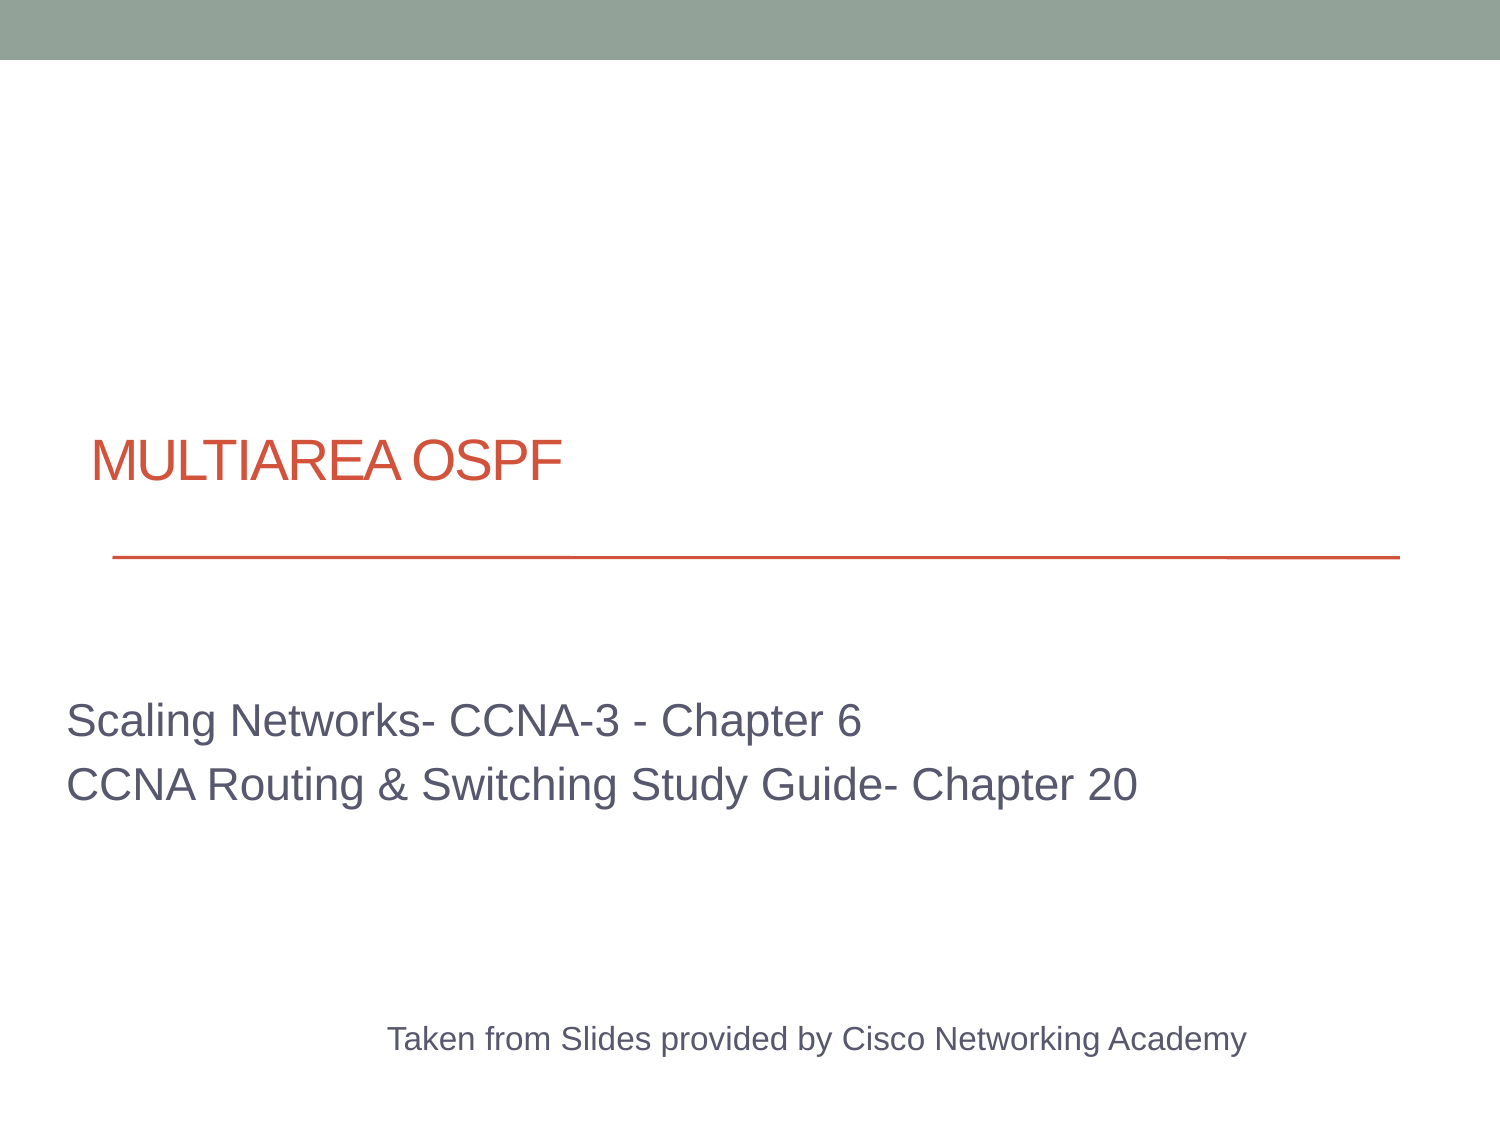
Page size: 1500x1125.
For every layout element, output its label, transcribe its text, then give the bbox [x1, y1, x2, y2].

subtitle Scaling Networks- CCNA-3 - Chapter 6 CCNA Routing & Switching Study Guide- Chapter 20 [51, 683, 1165, 896]
title Multiarea OSPF [75, 372, 1230, 500]
text_box Taken from Slides provided by Cisco Networking Academy [371, 1014, 1486, 1092]
